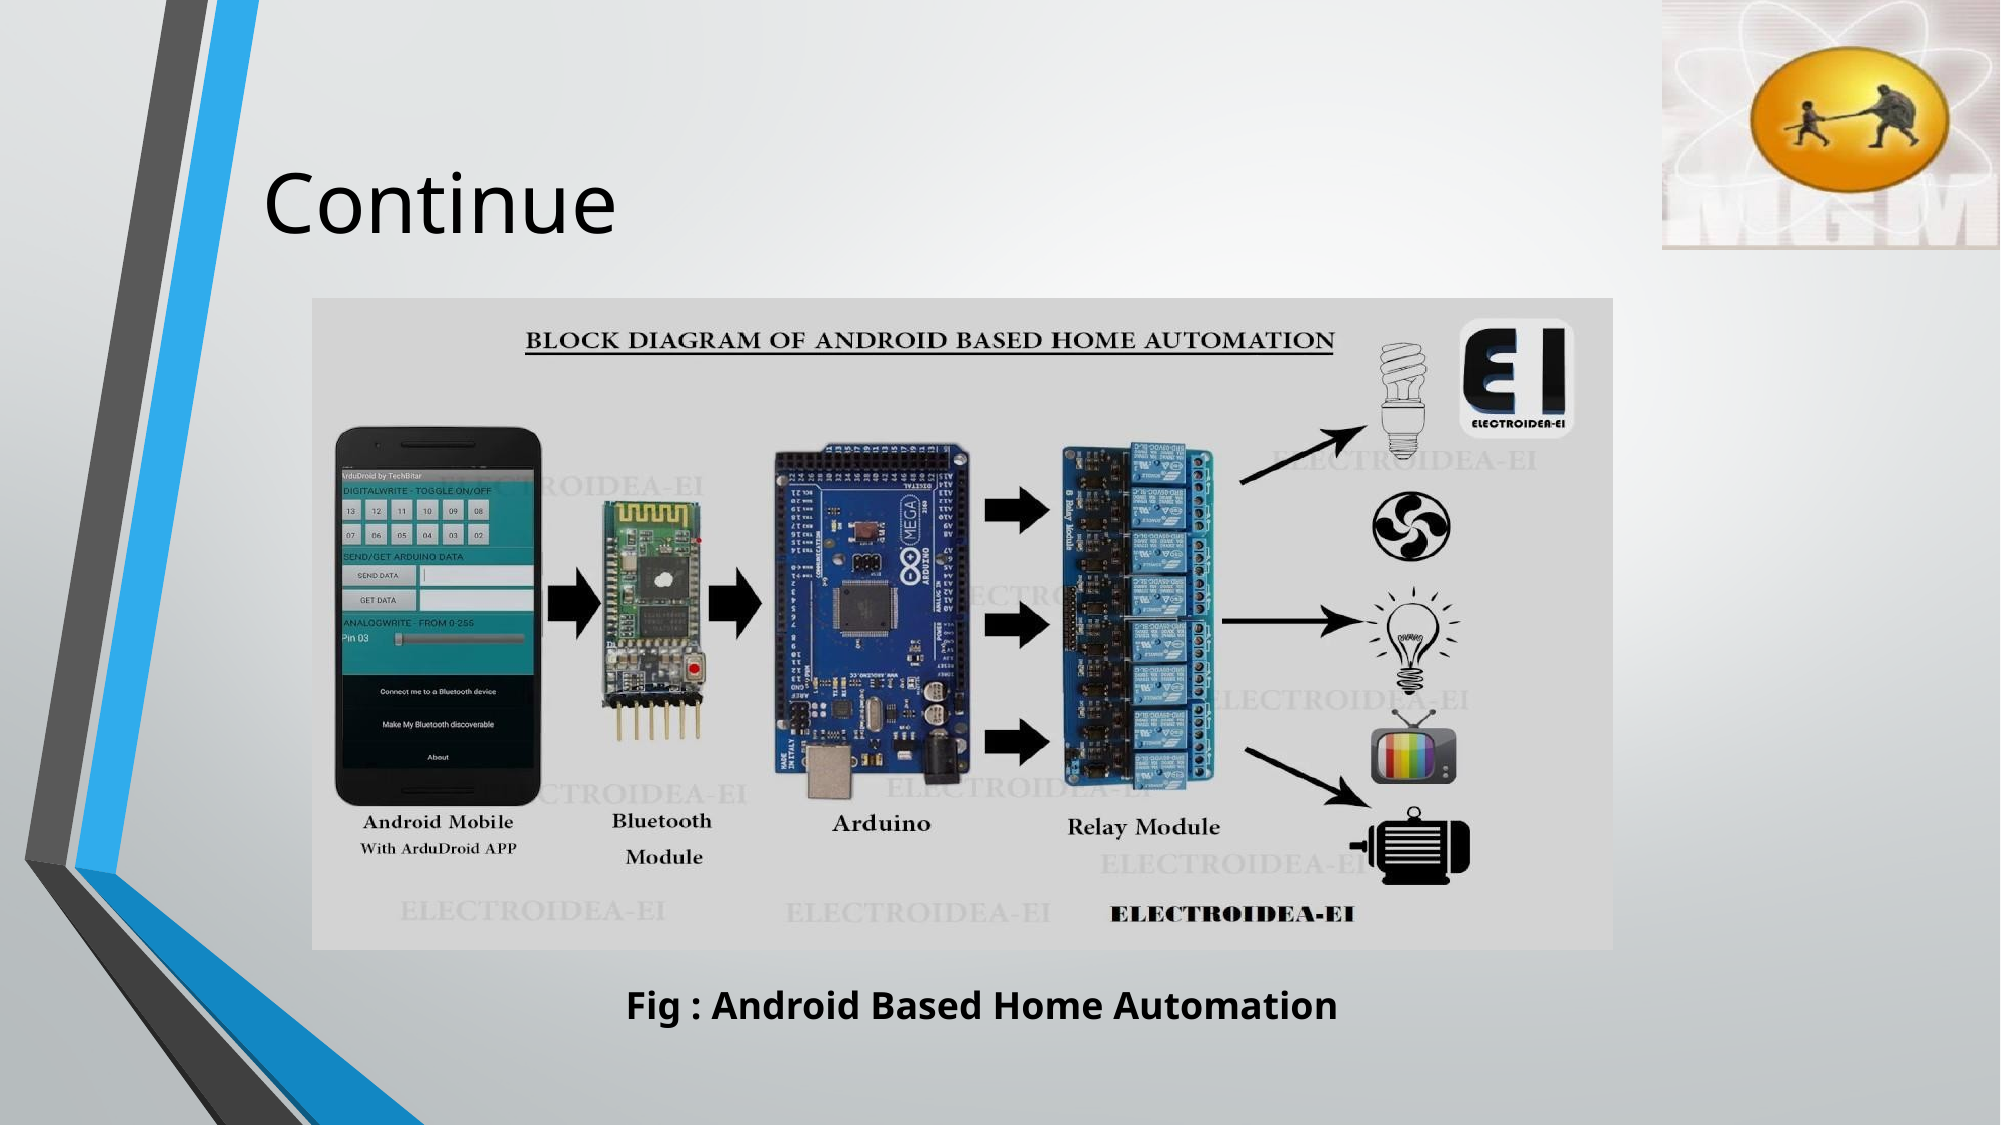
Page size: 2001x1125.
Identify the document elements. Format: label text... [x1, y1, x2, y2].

text_box Fig : Android Based Home Automation [610, 974, 1355, 1080]
picture [1662, 0, 2000, 251]
title Continue [243, 112, 638, 288]
picture [312, 297, 1613, 951]
